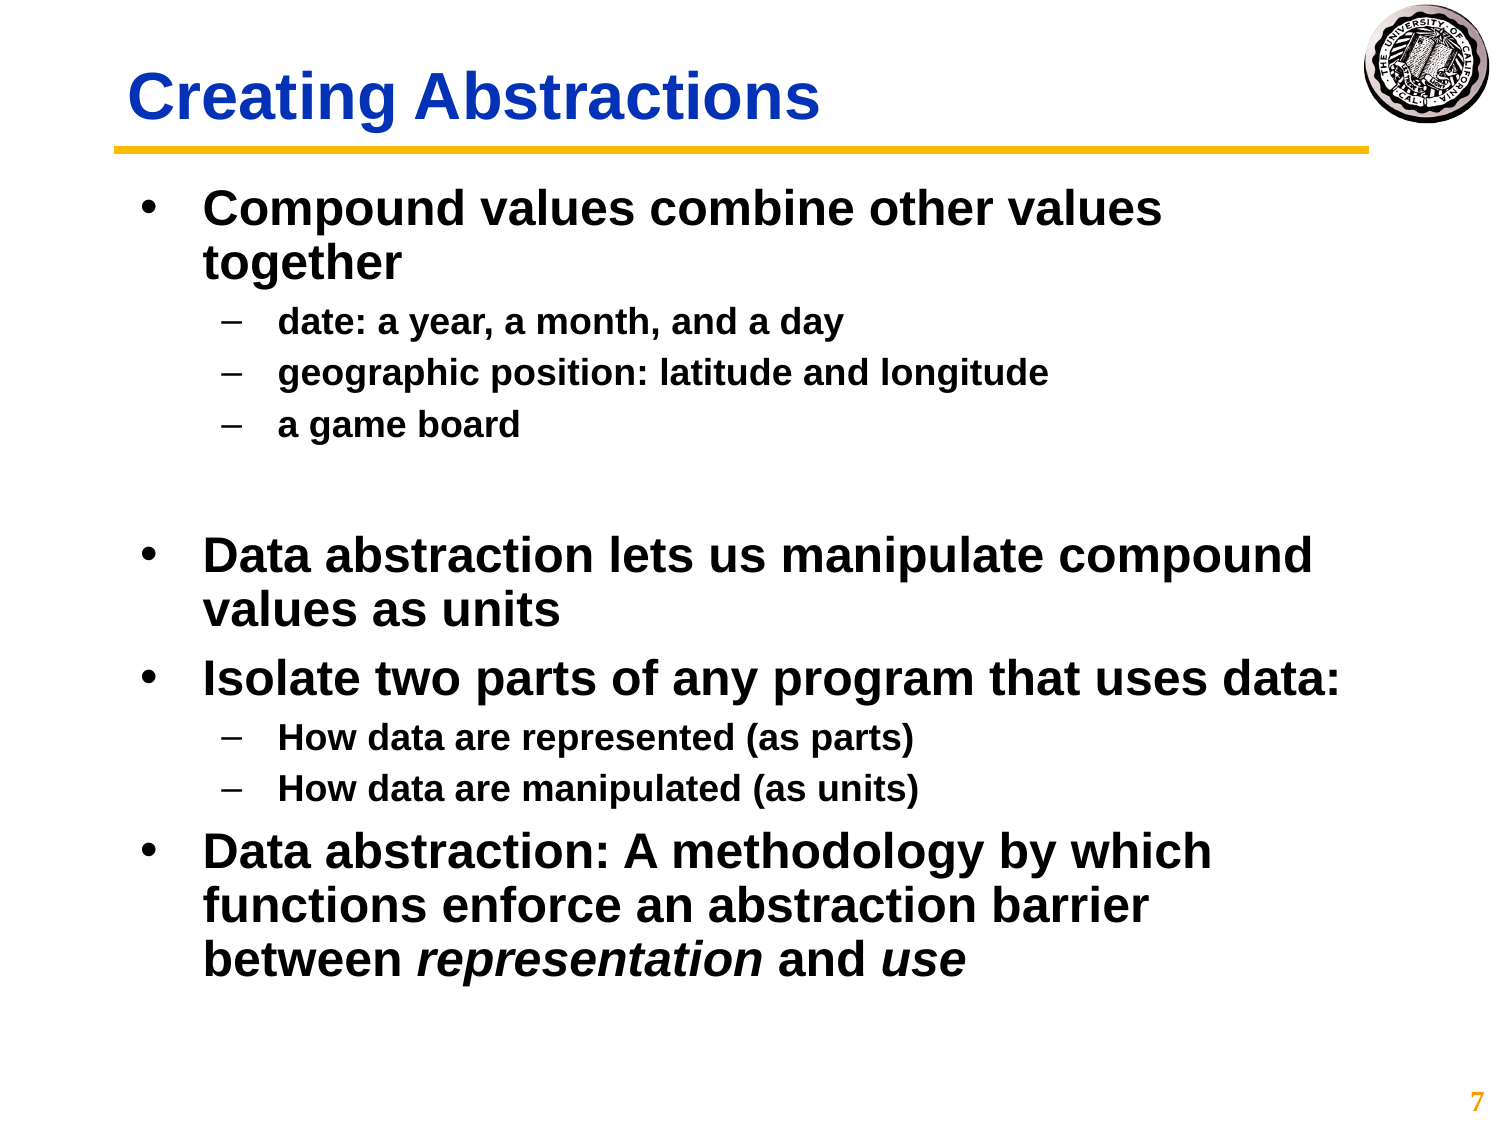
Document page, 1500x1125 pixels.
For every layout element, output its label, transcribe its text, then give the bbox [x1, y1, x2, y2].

slide_number 7 [1412, 1074, 1500, 1125]
title Creating Abstractions [112, 37, 1375, 159]
picture [1350, 0, 1500, 127]
list Compound values combine other values together date: a year, a month, and a day geographic position: latitude and longitude a game board Data abstraction lets us manipulate compound values as units Isolate two parts of any program that uses data: How data are represented (as parts) How data are manipulated (as units) Data abstraction: A methodology by which functions enforce an abstraction barrier between representation and use [112, 174, 1363, 1038]
